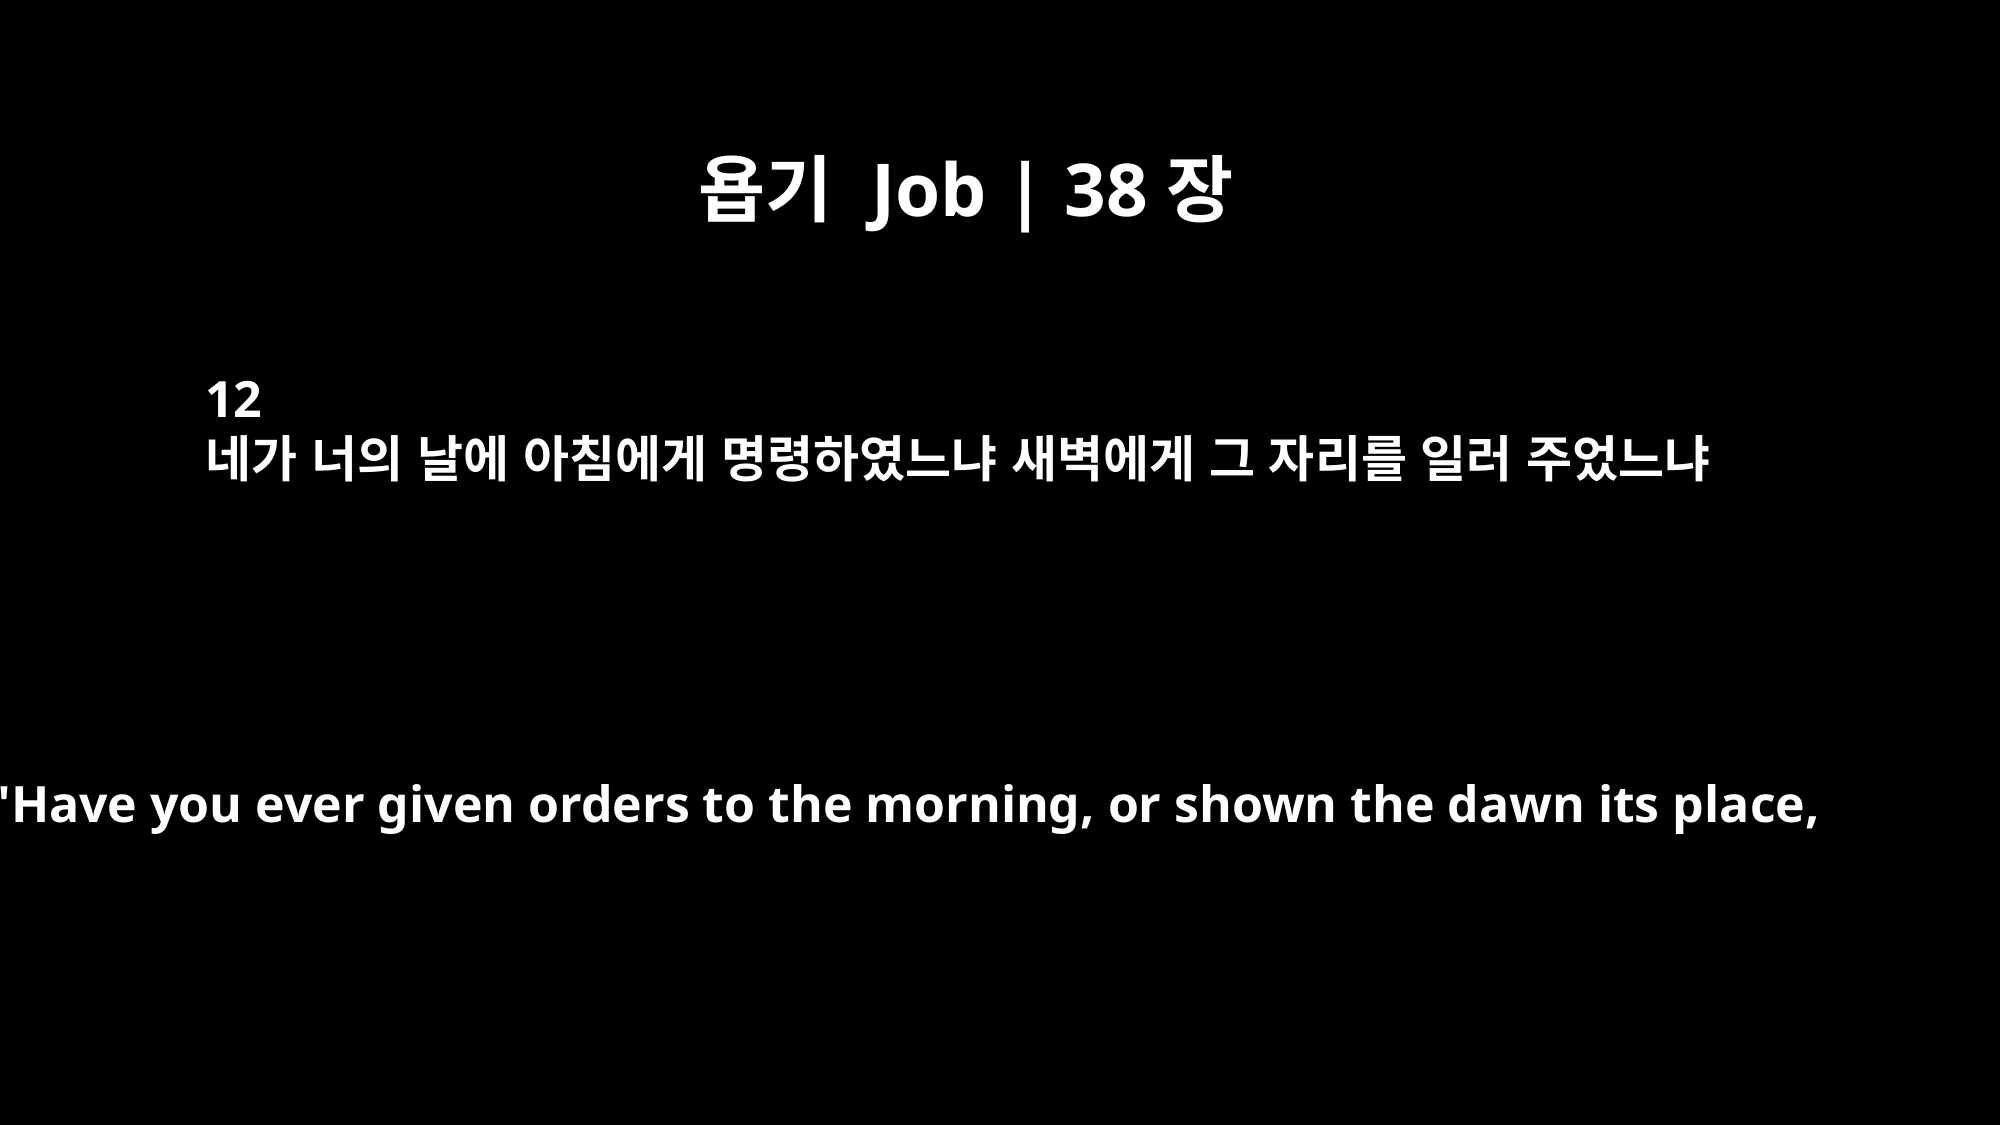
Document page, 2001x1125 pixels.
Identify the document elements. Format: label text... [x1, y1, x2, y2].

text_box 12 네가 너의 날에 아침에게 명령하였느냐 새벽에게 그 자리를 일러 주었느냐 [190, 359, 1727, 495]
text_box "Have you ever given orders to the morning, or shown the dawn its place, [0, 764, 1835, 840]
text_box 욥기 Job | 38장 [683, 136, 1249, 239]
